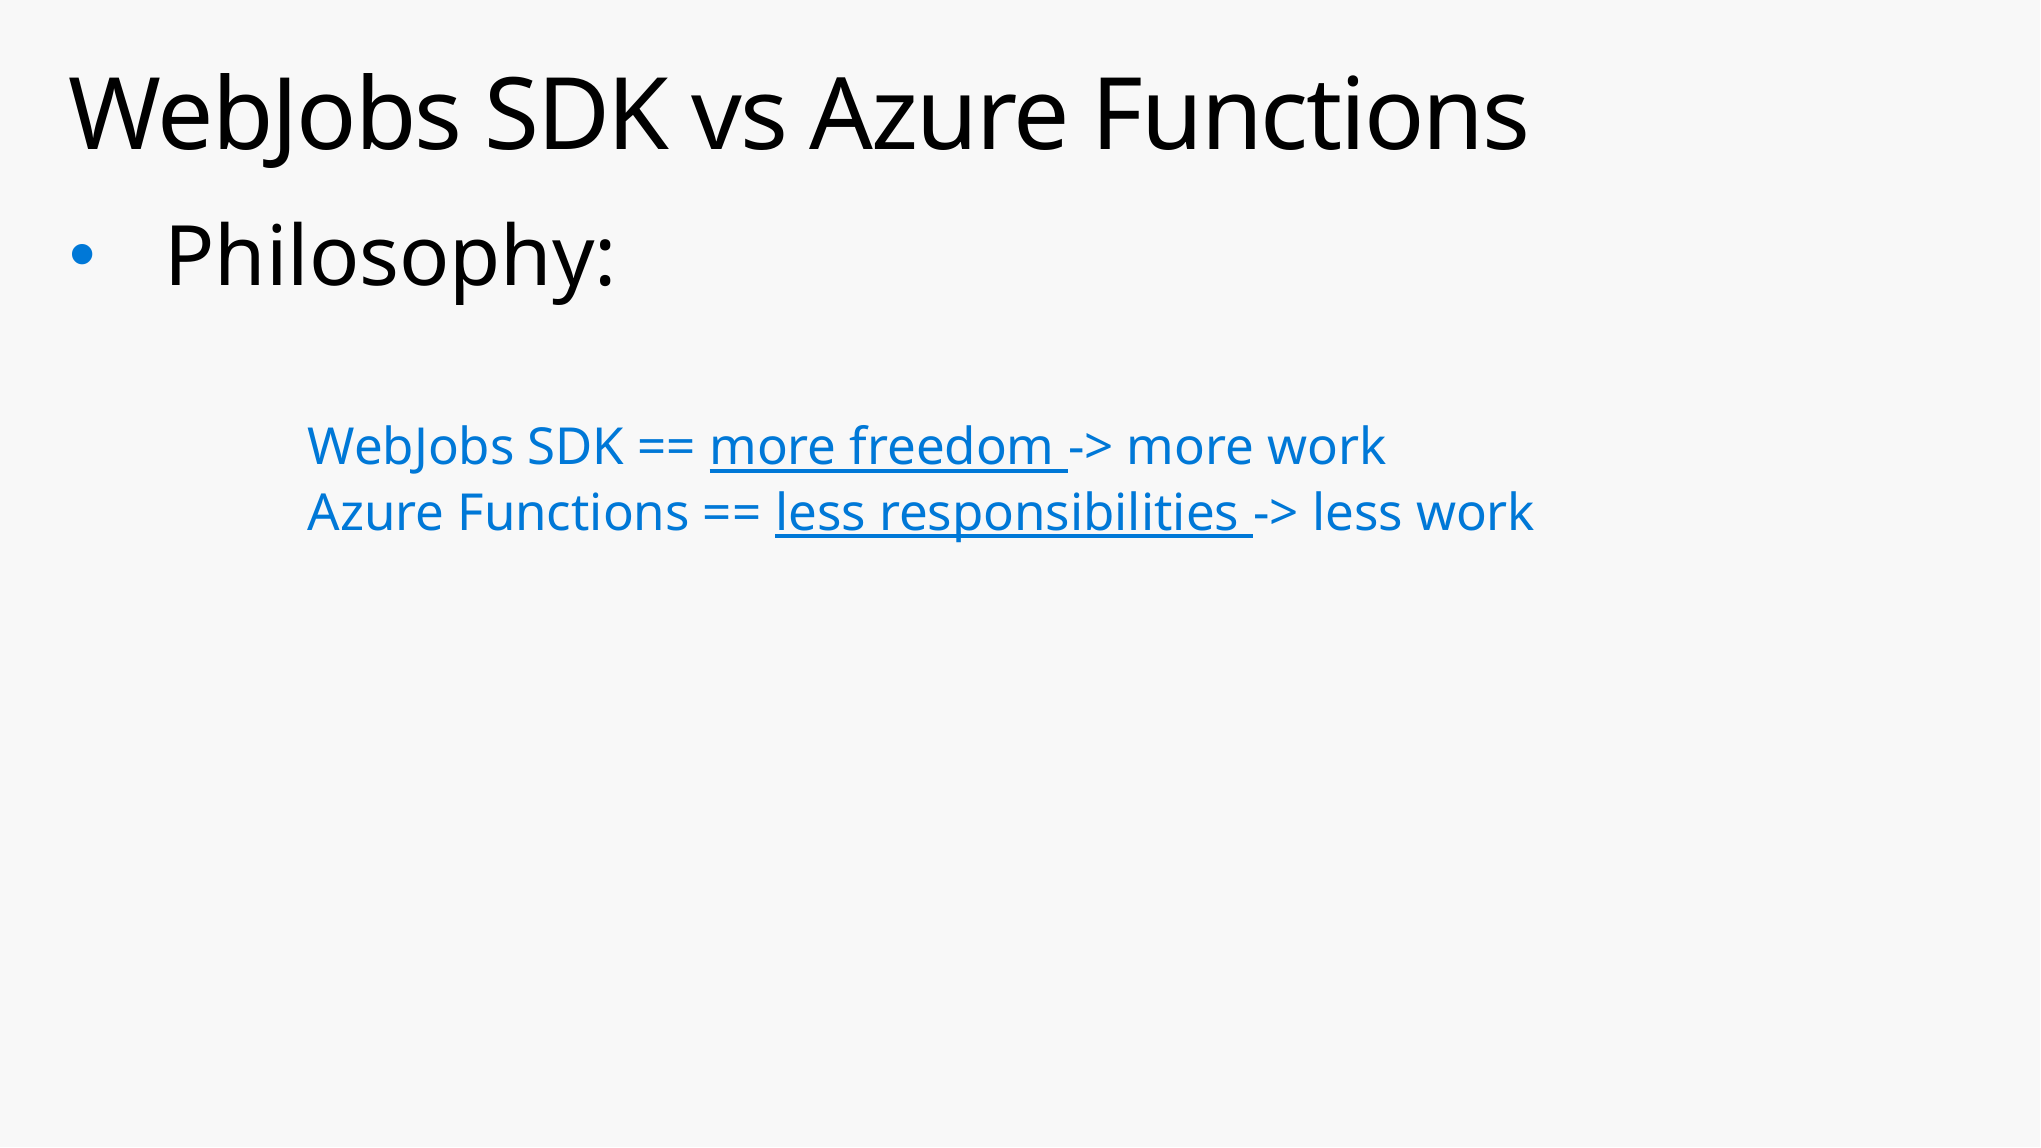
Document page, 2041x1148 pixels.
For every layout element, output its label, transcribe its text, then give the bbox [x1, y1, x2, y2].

list Philosophy: WebJobs SDK == more freedom -> more work Azure Functions == less responsibilities -> less work [45, 198, 1995, 679]
title WebJobs SDK vs Azure Functions [45, 48, 1996, 199]
